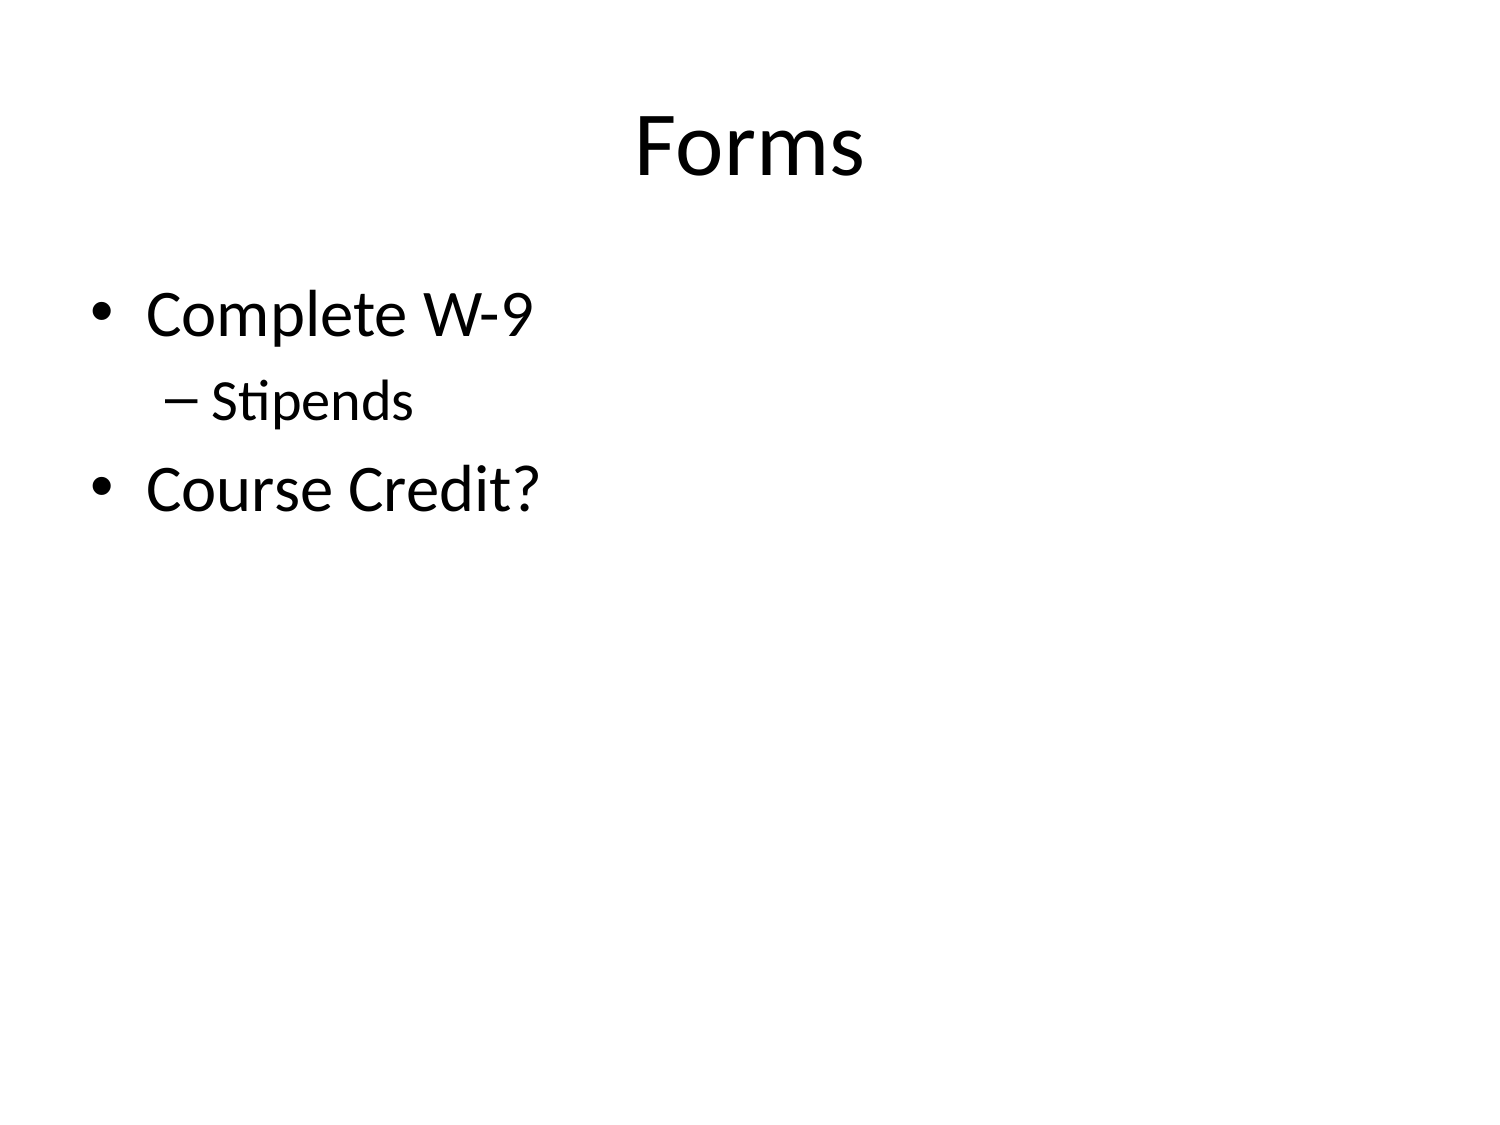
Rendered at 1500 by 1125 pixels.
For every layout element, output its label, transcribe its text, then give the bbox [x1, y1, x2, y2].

list Complete W-9 Stipends Course Credit? [75, 262, 1425, 1005]
title Forms [75, 45, 1425, 233]
